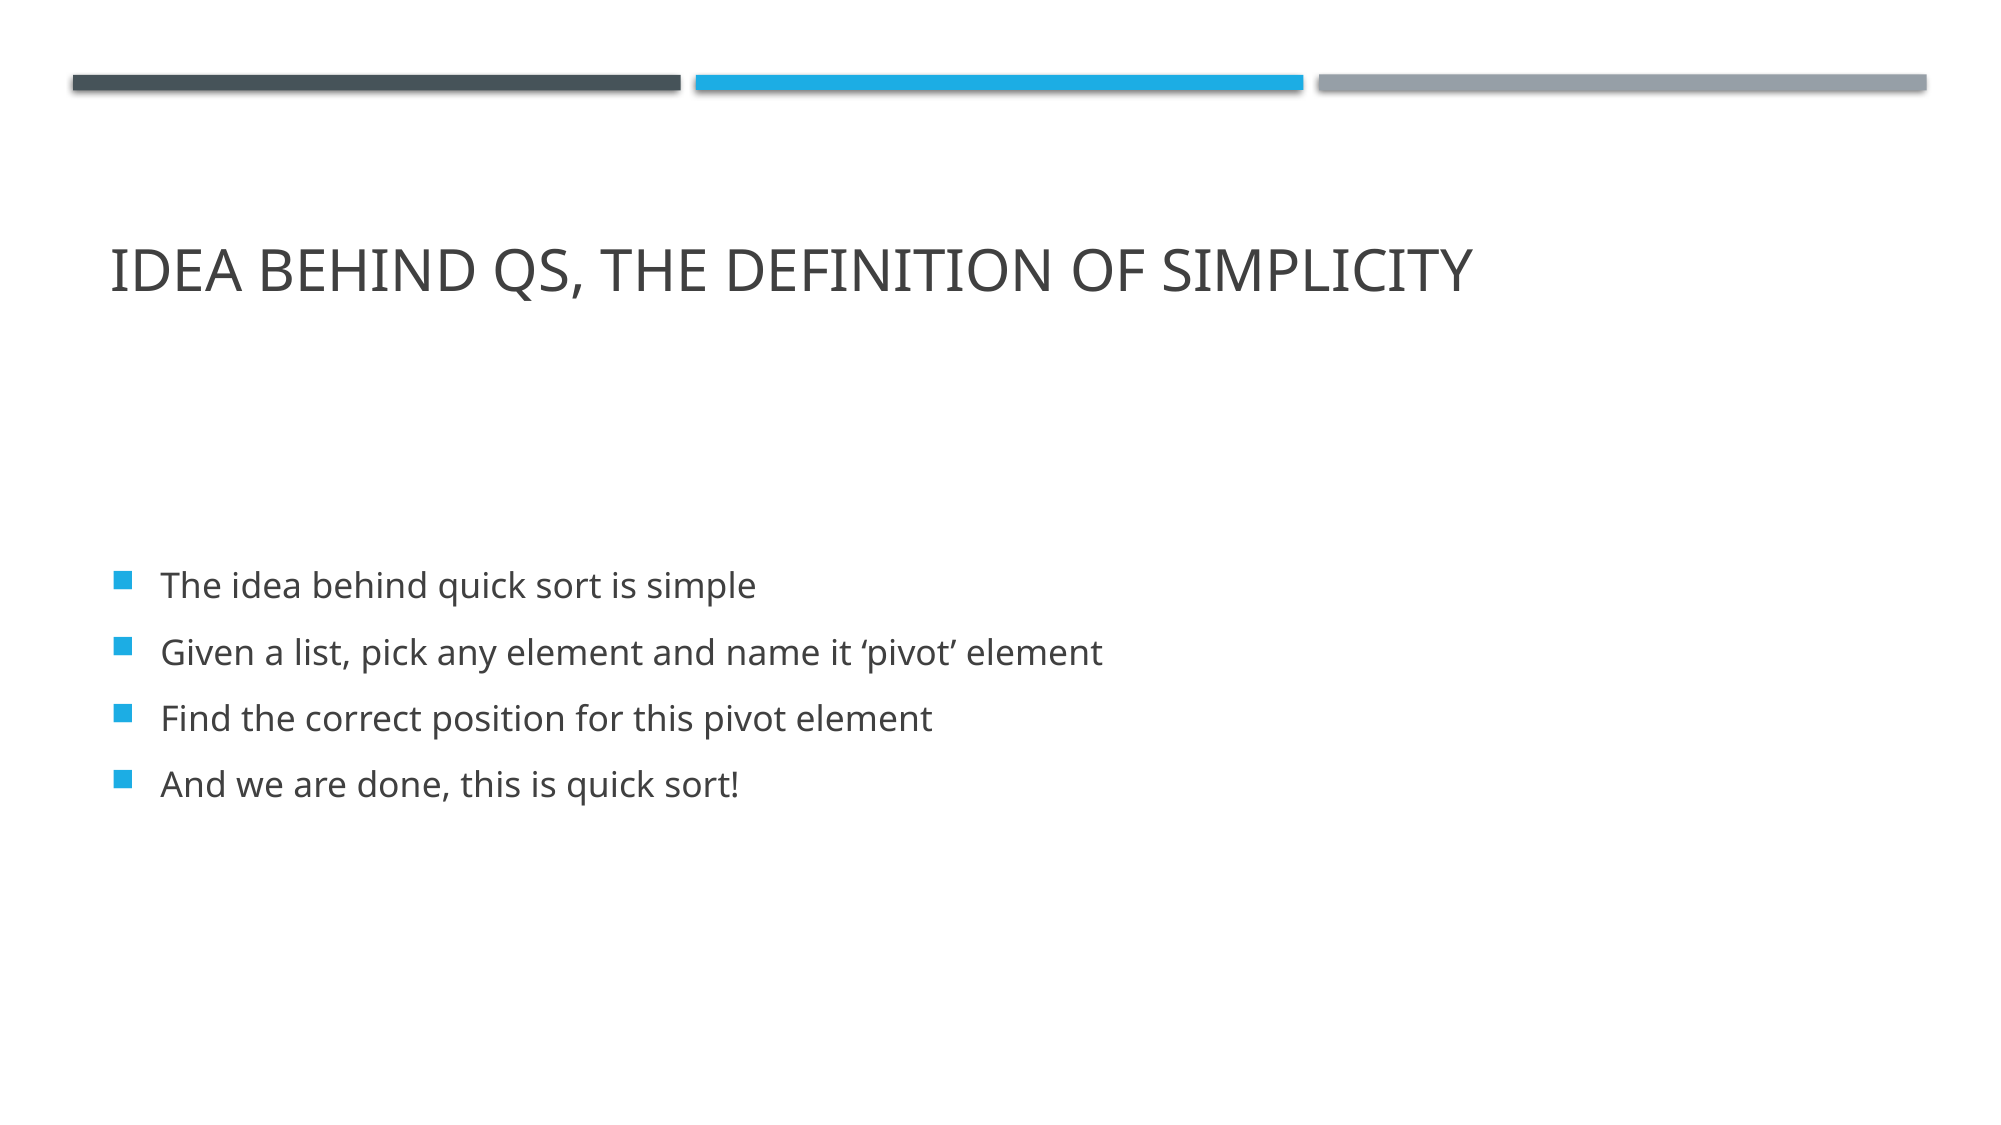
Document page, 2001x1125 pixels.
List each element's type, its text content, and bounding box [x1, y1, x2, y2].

list The idea behind quick sort is simple Given a list, pick any element and name it ‘pivot’ element Find the correct position for this pivot element And we are done, this is quick sort! [95, 383, 1905, 981]
title Idea behind QS, the definition of simplicity [95, 115, 1905, 311]
